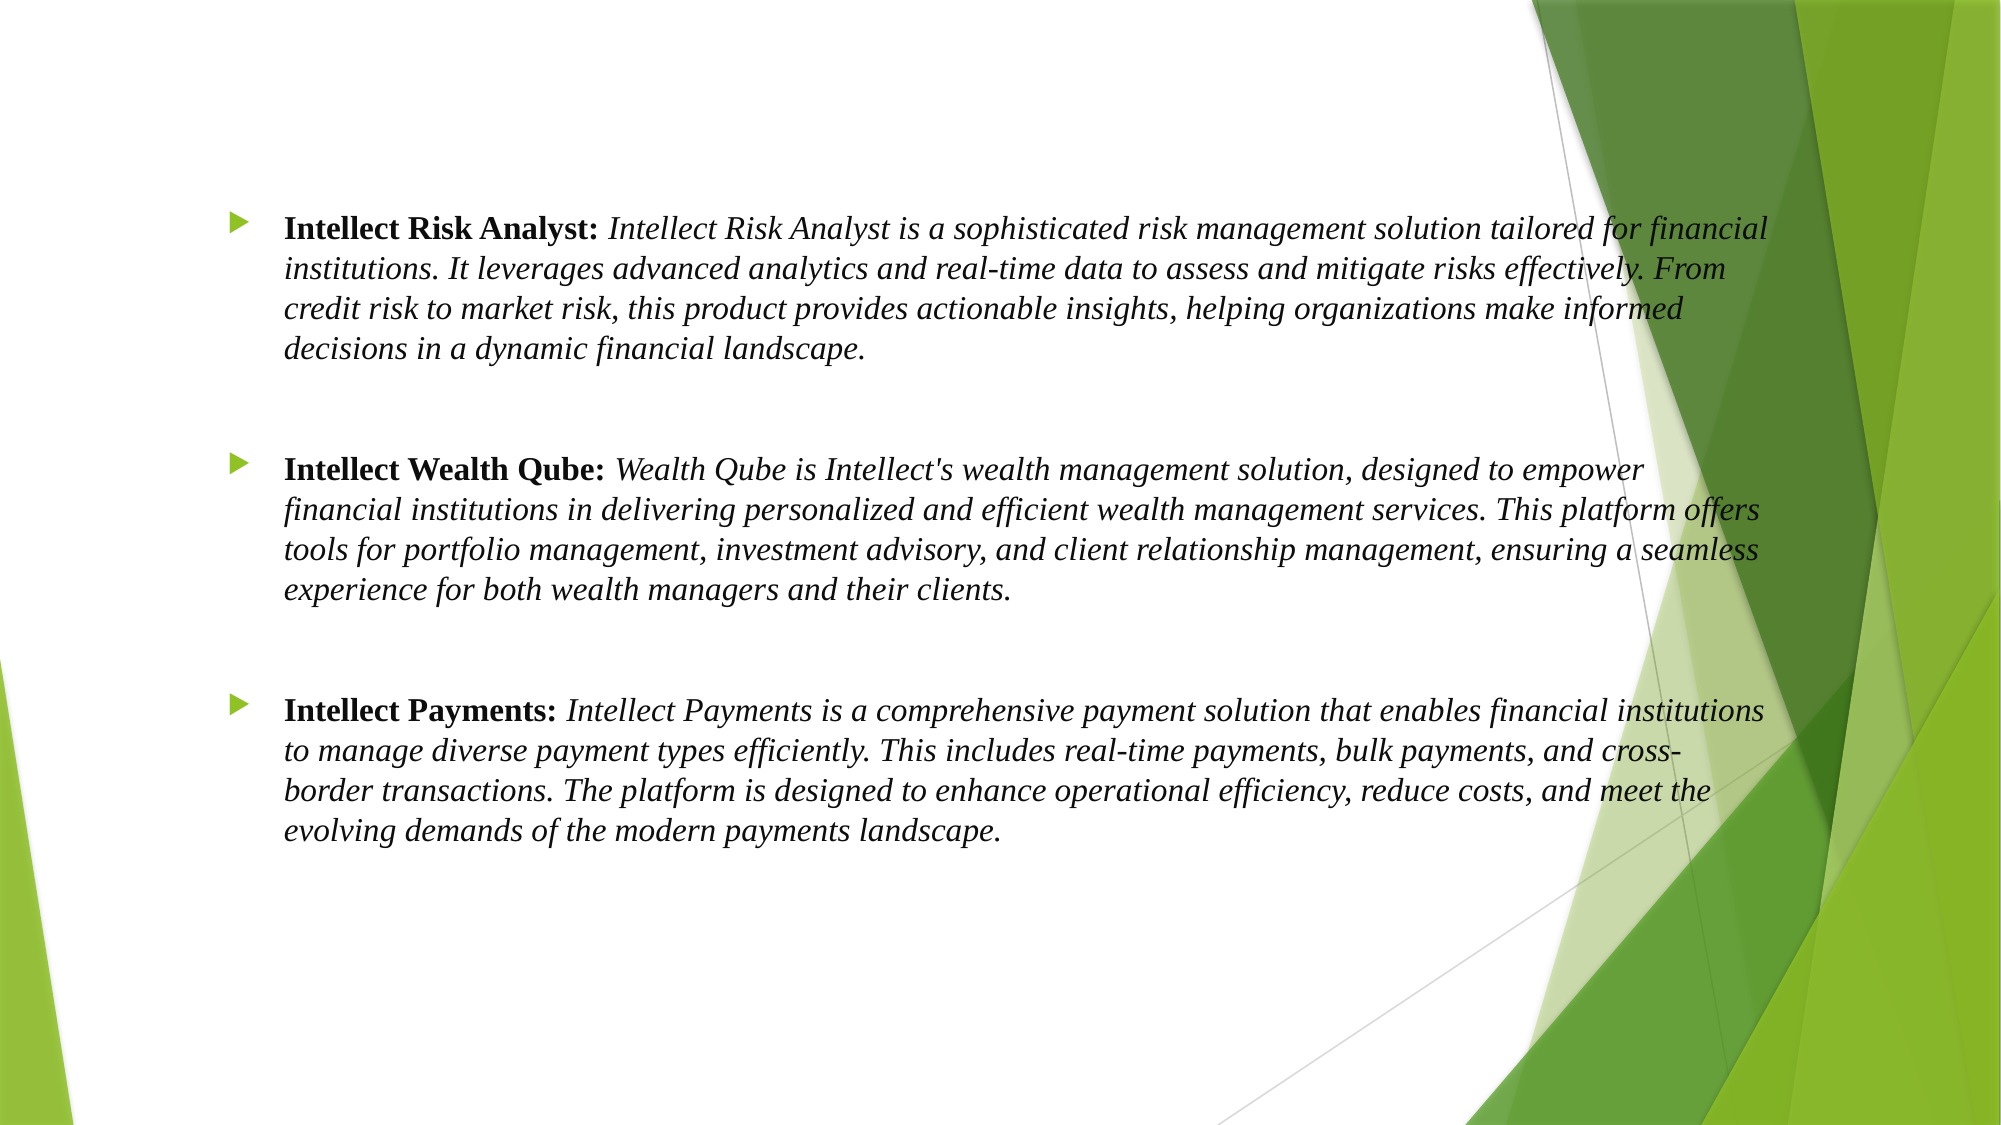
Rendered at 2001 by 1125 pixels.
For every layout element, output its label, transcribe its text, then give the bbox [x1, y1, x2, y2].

list Intellect Risk Analyst: Intellect Risk Analyst is a sophisticated risk management solution tailored for financial institutions. It leverages advanced analytics and real-time data to assess and mitigate risks effectively. From credit risk to market risk, this product provides actionable insights, helping organizations make informed decisions in a dynamic financial landscape. Intellect Wealth Qube: Wealth Qube is Intellect's wealth management solution, designed to empower financial institutions in delivering personalized and efficient wealth management services. This platform offers tools for portfolio management, investment advisory, and client relationship management, ensuring a seamless experience for both wealth managers and their clients. Intellect Payments: Intellect Payments is a comprehensive payment solution that enables financial institutions to manage diverse payment types efficiently. This includes real-time payments, bulk payments, and cross-border transactions. The platform is designed to enhance operational efficiency, reduce costs, and meet the evolving demands of the modern payments landscape. [212, 138, 1788, 964]
